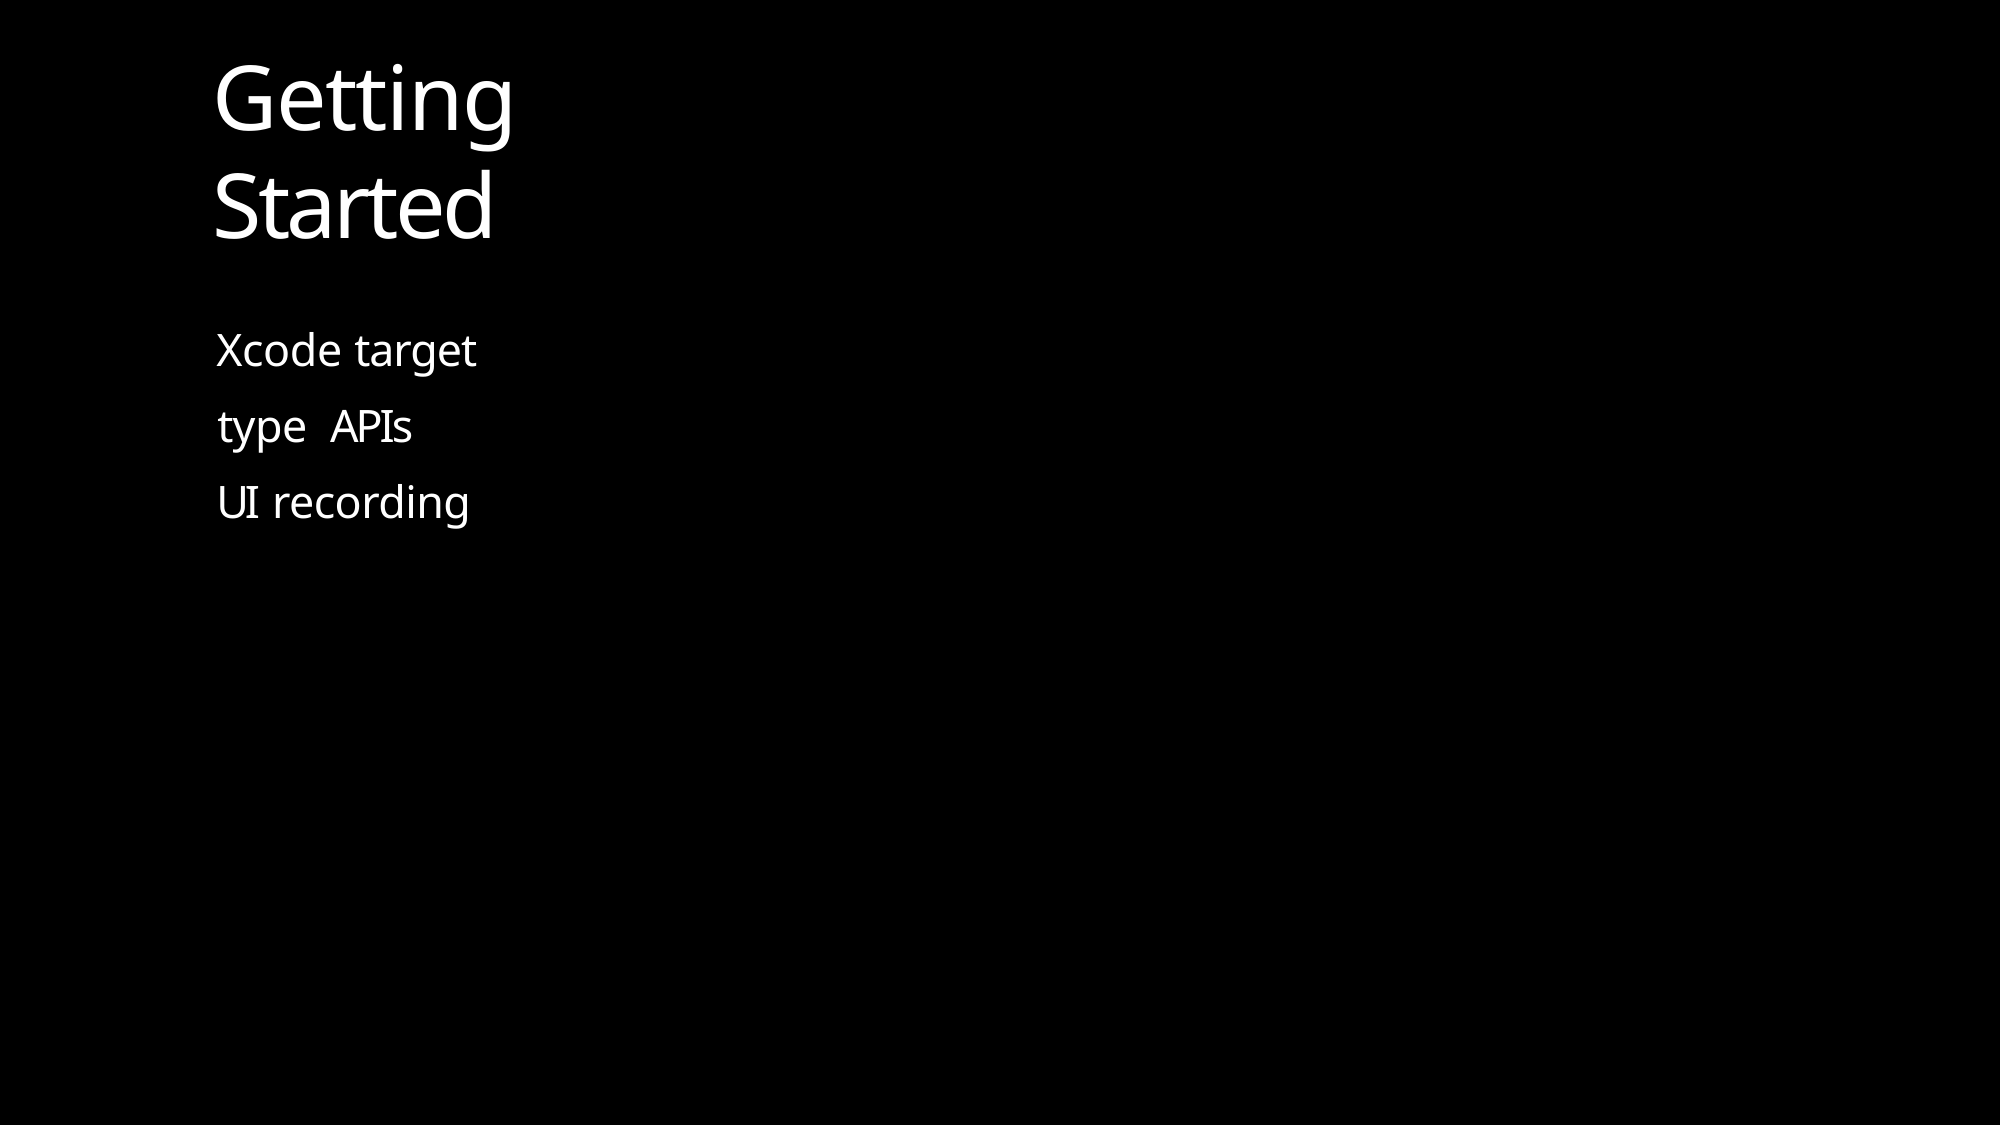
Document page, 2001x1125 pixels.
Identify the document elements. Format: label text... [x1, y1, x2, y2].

text_box Xcode target type APIs UI recording [215, 298, 534, 528]
title Getting Started [211, 39, 754, 257]
